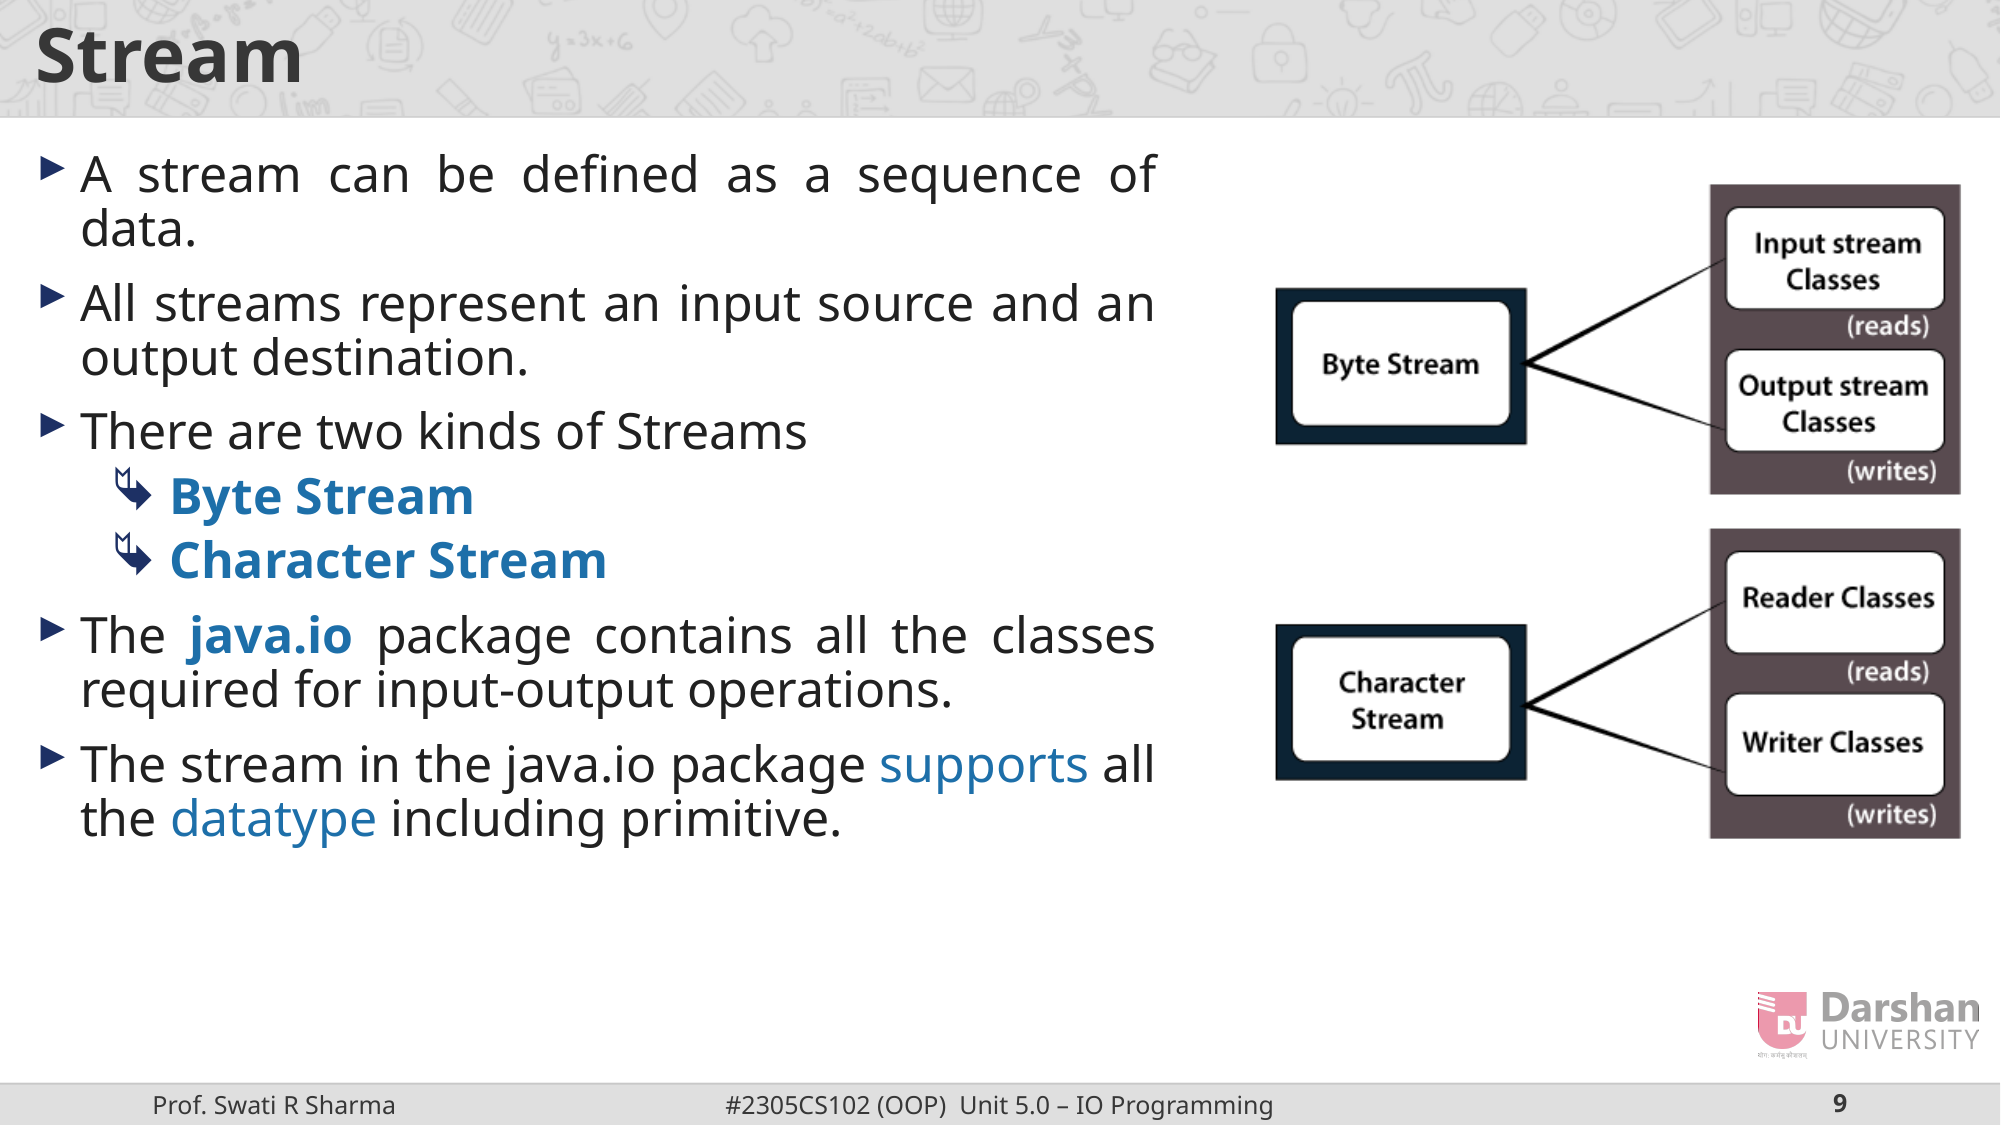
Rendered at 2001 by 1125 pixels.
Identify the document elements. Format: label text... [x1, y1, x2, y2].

list A stream can be defined as a sequence of data. All streams represent an input source and an output destination. There are two kinds of Streams Byte Stream Character Stream The java.io package contains all the classes required for input-output operations. The stream in the java.io package supports all the datatype including primitive. [21, 141, 1172, 1059]
title Stream [0, 0, 2000, 117]
picture [1265, 177, 1972, 851]
